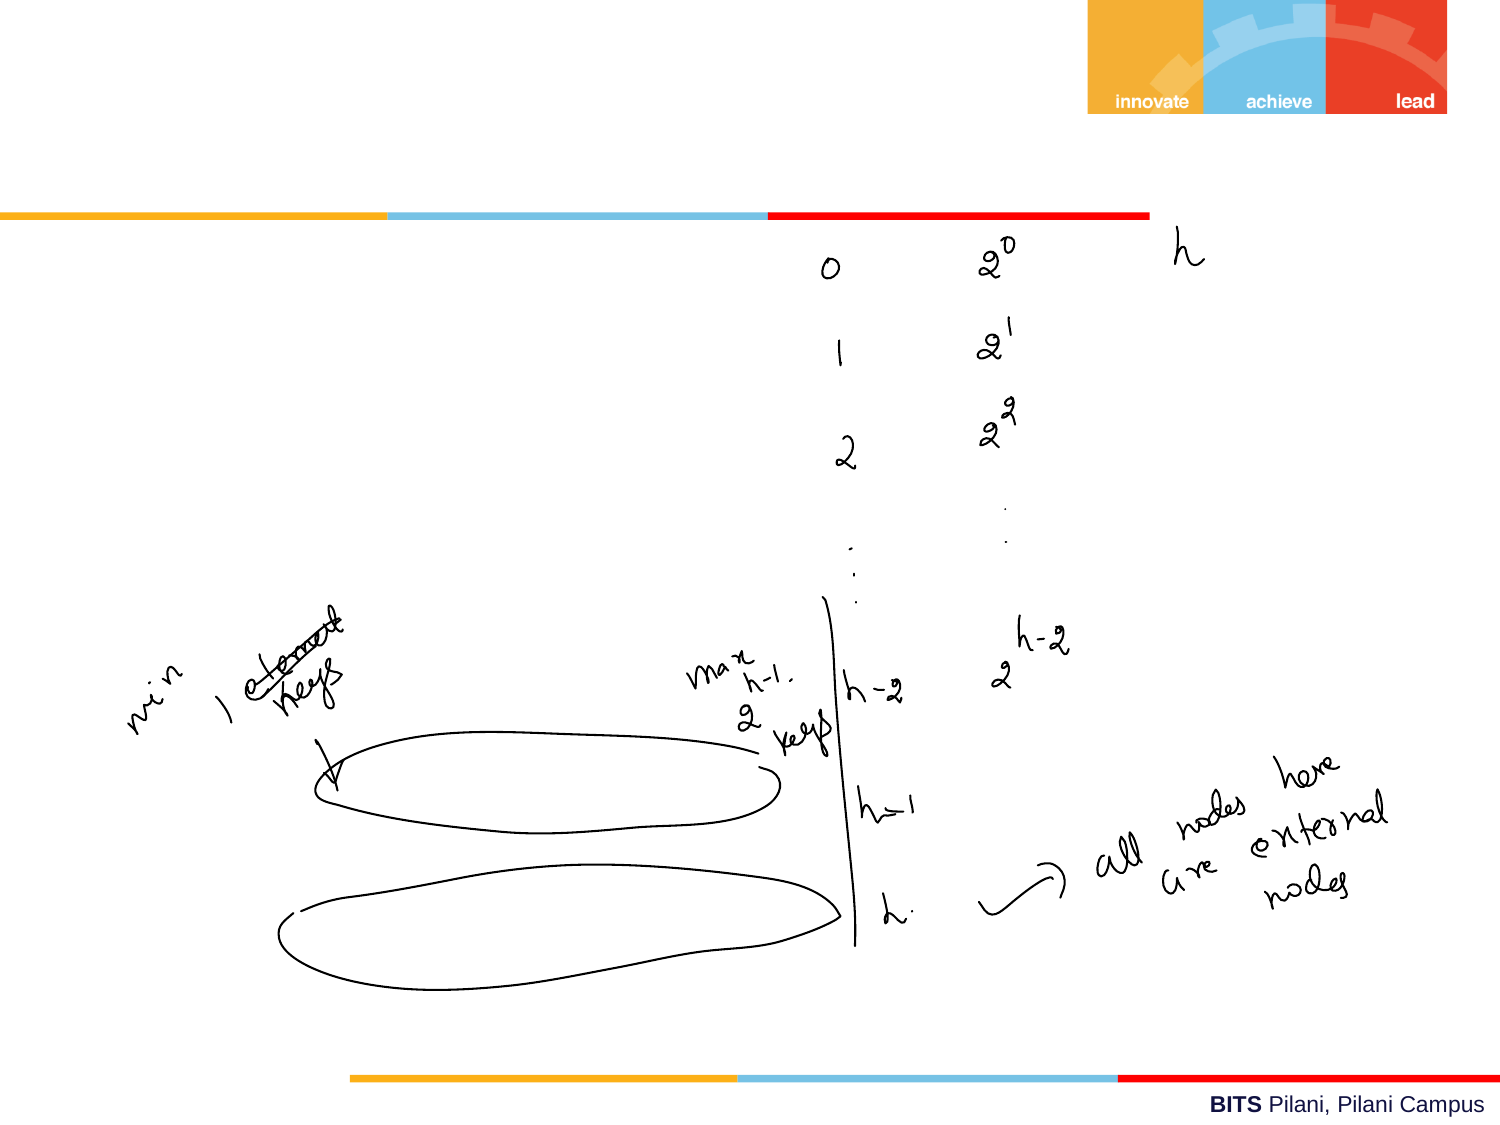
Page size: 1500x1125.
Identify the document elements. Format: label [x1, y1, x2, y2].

picture [1087, 0, 1448, 114]
